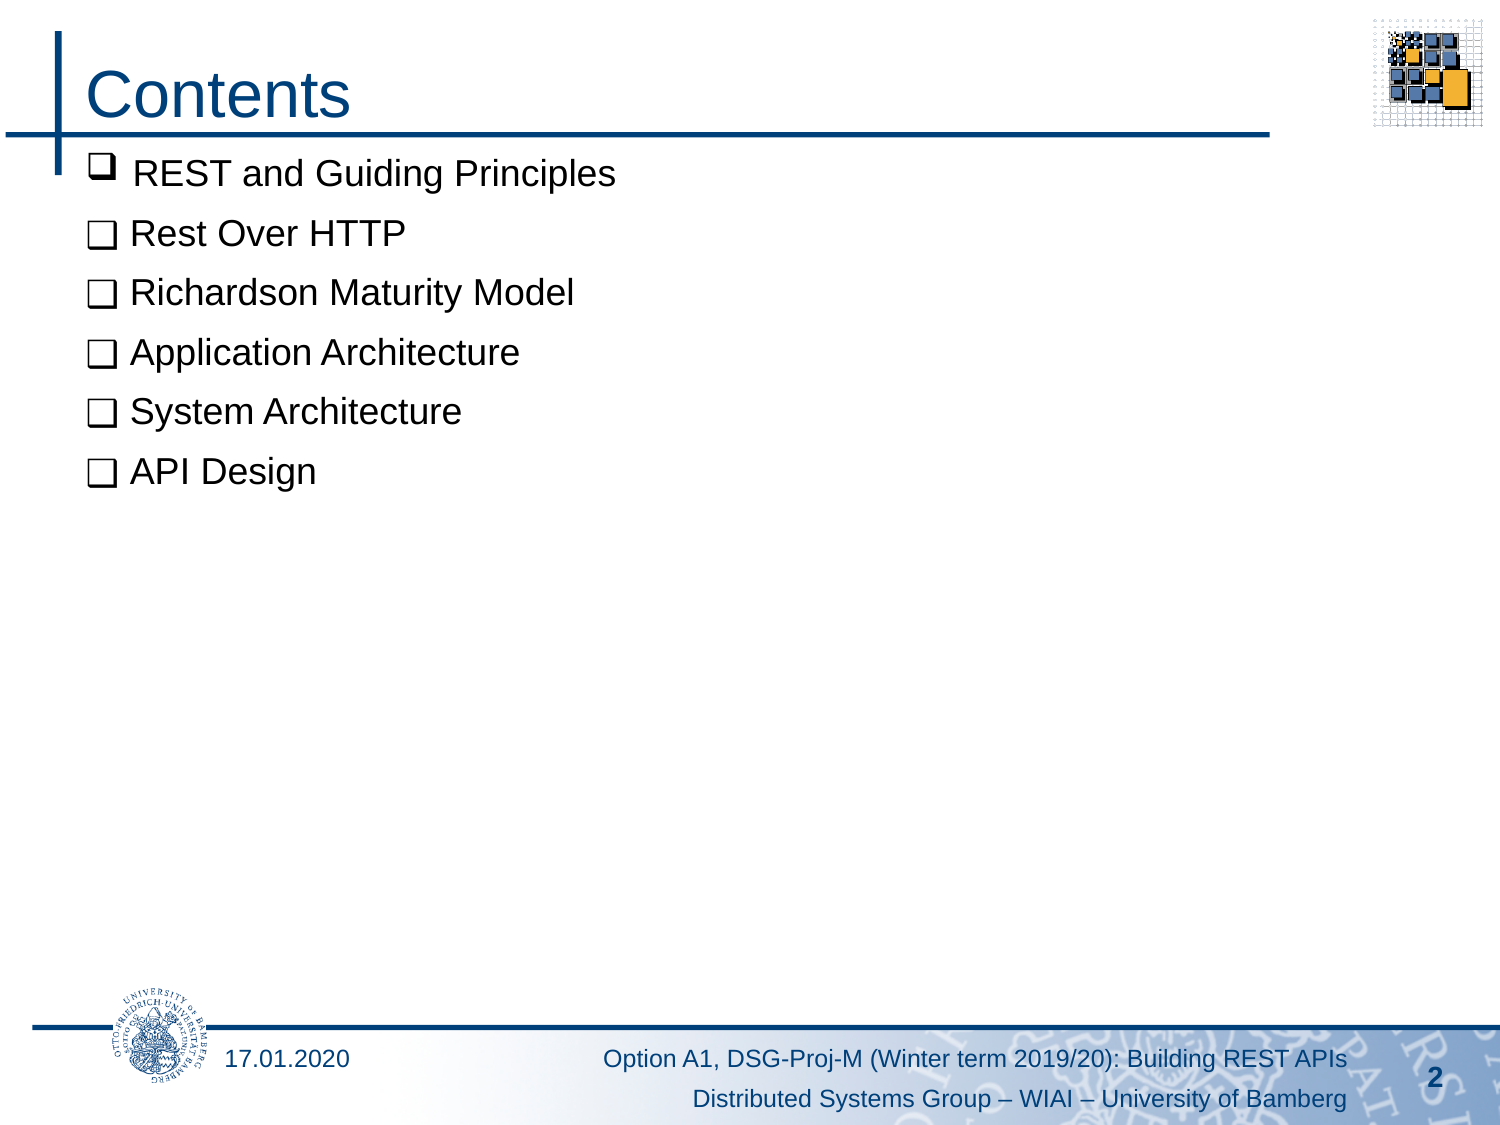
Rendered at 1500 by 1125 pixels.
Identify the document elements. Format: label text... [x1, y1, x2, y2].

picture [0, 1026, 1500, 1125]
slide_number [218, 1045, 363, 1097]
slide_number 2 [1380, 1051, 1459, 1106]
picture [1372, 18, 1483, 127]
list REST and Guiding Principles Rest Over HTTP Richardson Maturity Model Application Architecture System Architecture API Design [70, 137, 1477, 1045]
title Contents [70, 43, 1365, 137]
